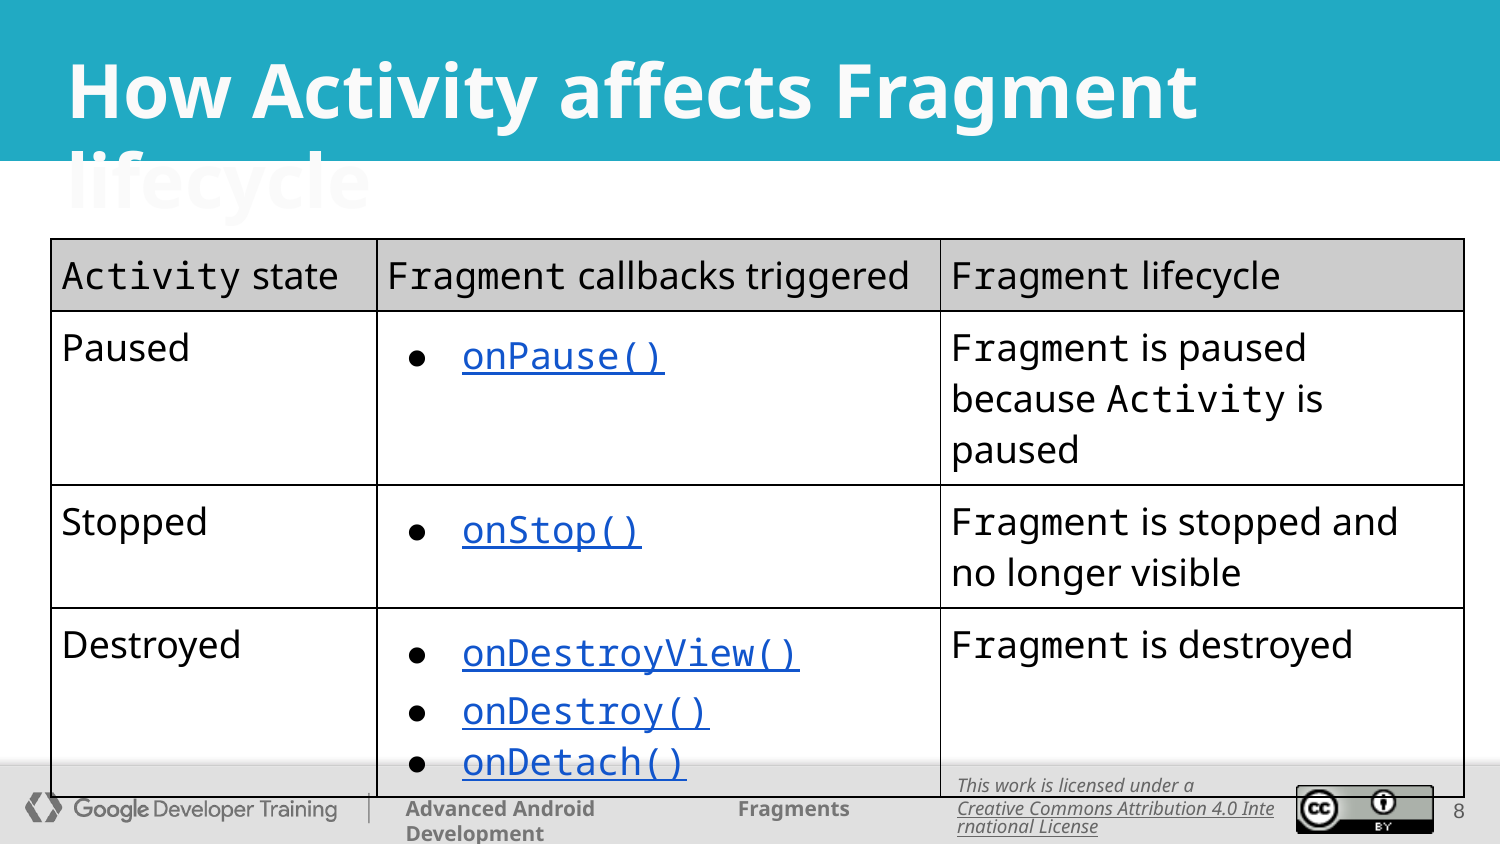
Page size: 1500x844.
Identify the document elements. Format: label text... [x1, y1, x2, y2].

picture [0, 161, 1500, 844]
table_cell Fragment is paused because Activity is paused [941, 312, 1463, 484]
table_header Fragment callbacks triggered [378, 240, 940, 310]
table_cell Fragment is destroyed [941, 609, 1463, 796]
table_header Activity state [52, 240, 376, 310]
table_cell Fragment is stopped and no longer visible [941, 486, 1463, 607]
table_cell Paused [52, 312, 376, 484]
slide_number ‹#› [1389, 777, 1480, 842]
table_cell onStop() [378, 486, 940, 607]
table_cell onDestroyView() onDestroy() onDetach() [378, 609, 940, 796]
table_cell Destroyed [52, 609, 376, 796]
table_cell onPause() [378, 312, 940, 484]
table_cell Stopped [52, 486, 376, 607]
title How Activity affects Fragment lifecycle [51, 28, 1449, 122]
table_header Fragment lifecycle [941, 240, 1463, 310]
